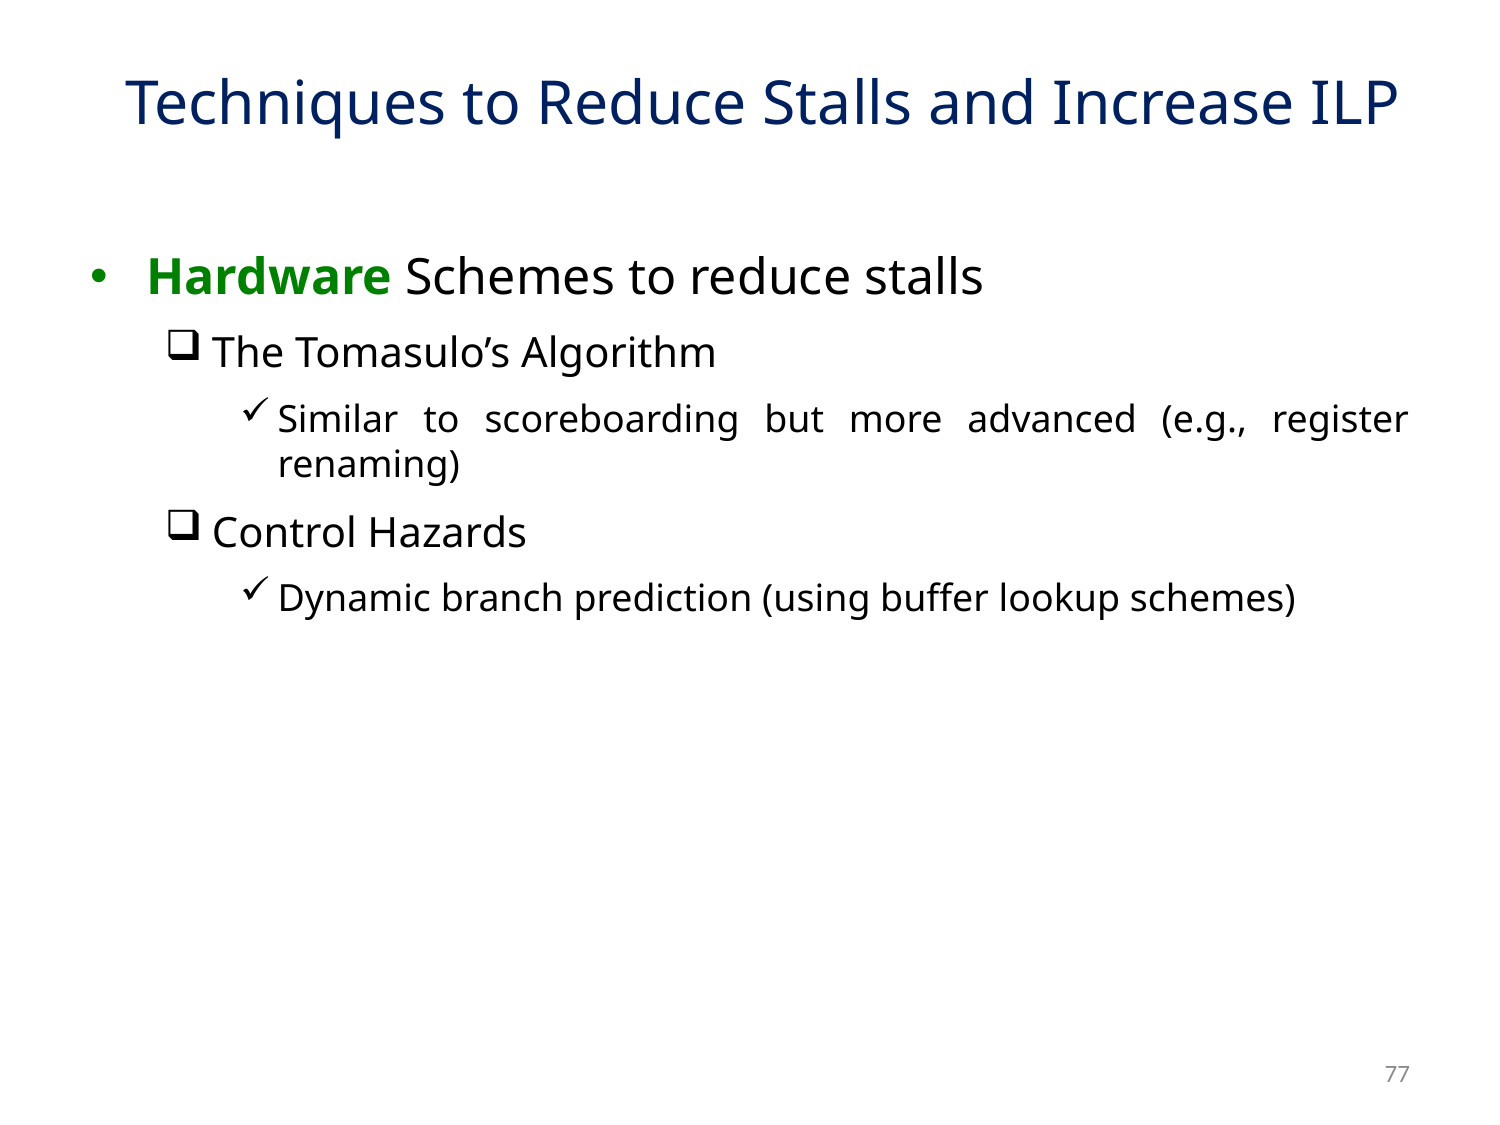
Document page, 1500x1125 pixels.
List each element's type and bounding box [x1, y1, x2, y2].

slide_number [1074, 1042, 1425, 1103]
list [75, 237, 1425, 938]
title [87, 24, 1438, 175]
